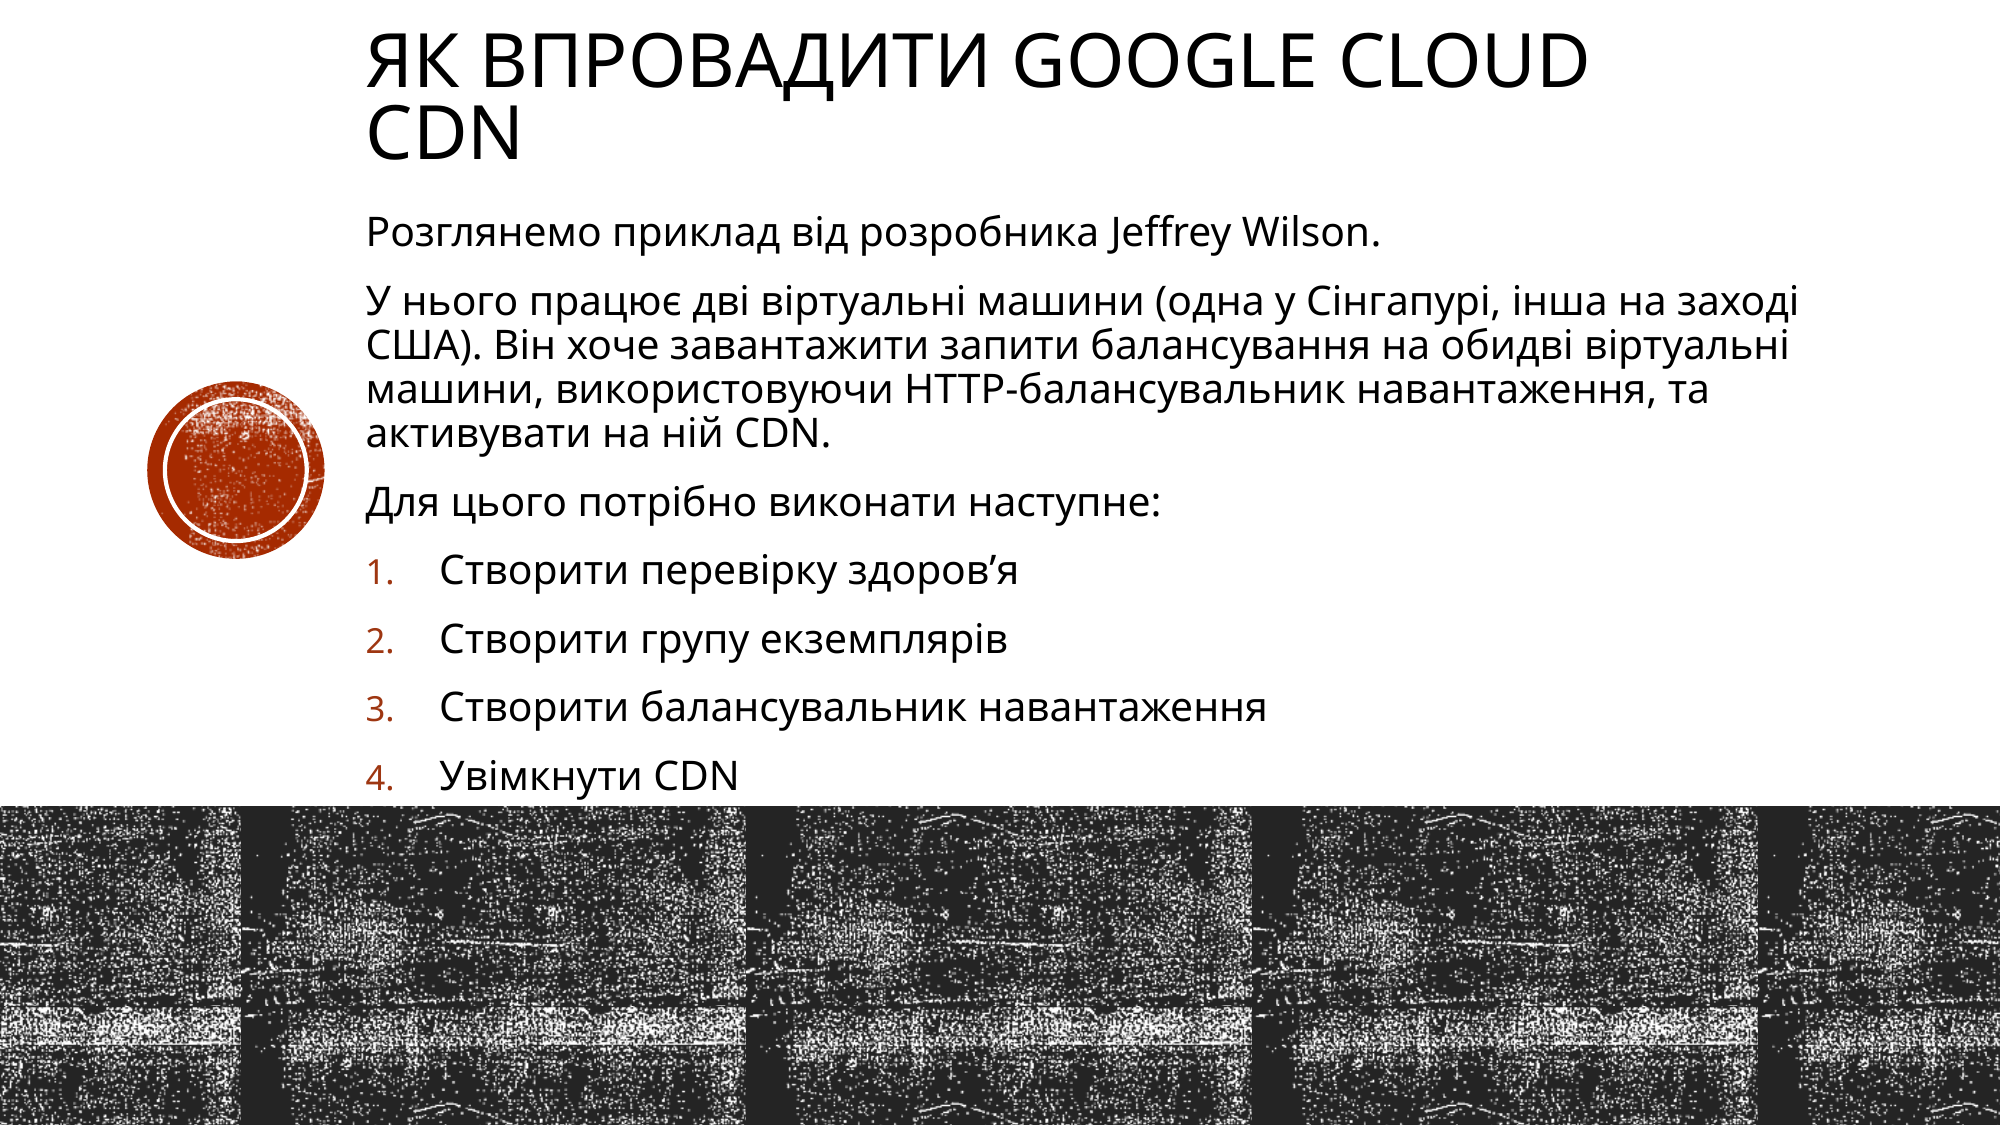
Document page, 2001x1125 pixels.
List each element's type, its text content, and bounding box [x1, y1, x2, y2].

title Як впровадити Google Cloud CDN [350, 0, 1650, 203]
list Розглянемо приклад від розробника Jeffrey Wilson. У нього працює дві віртуальні машини (одна у Сінгапурі, інша на заході США). Він хоче завантажити запити балансування на обидві віртуальні машини, використовуючи HTTP-балансувальник навантаження, та активувати на ній CDN. Для цього потрібно виконати наступне: Створити перевірку здоров’я Створити групу екземплярів Створити балансувальник навантаження Увімкнути CDN [350, 203, 1836, 808]
